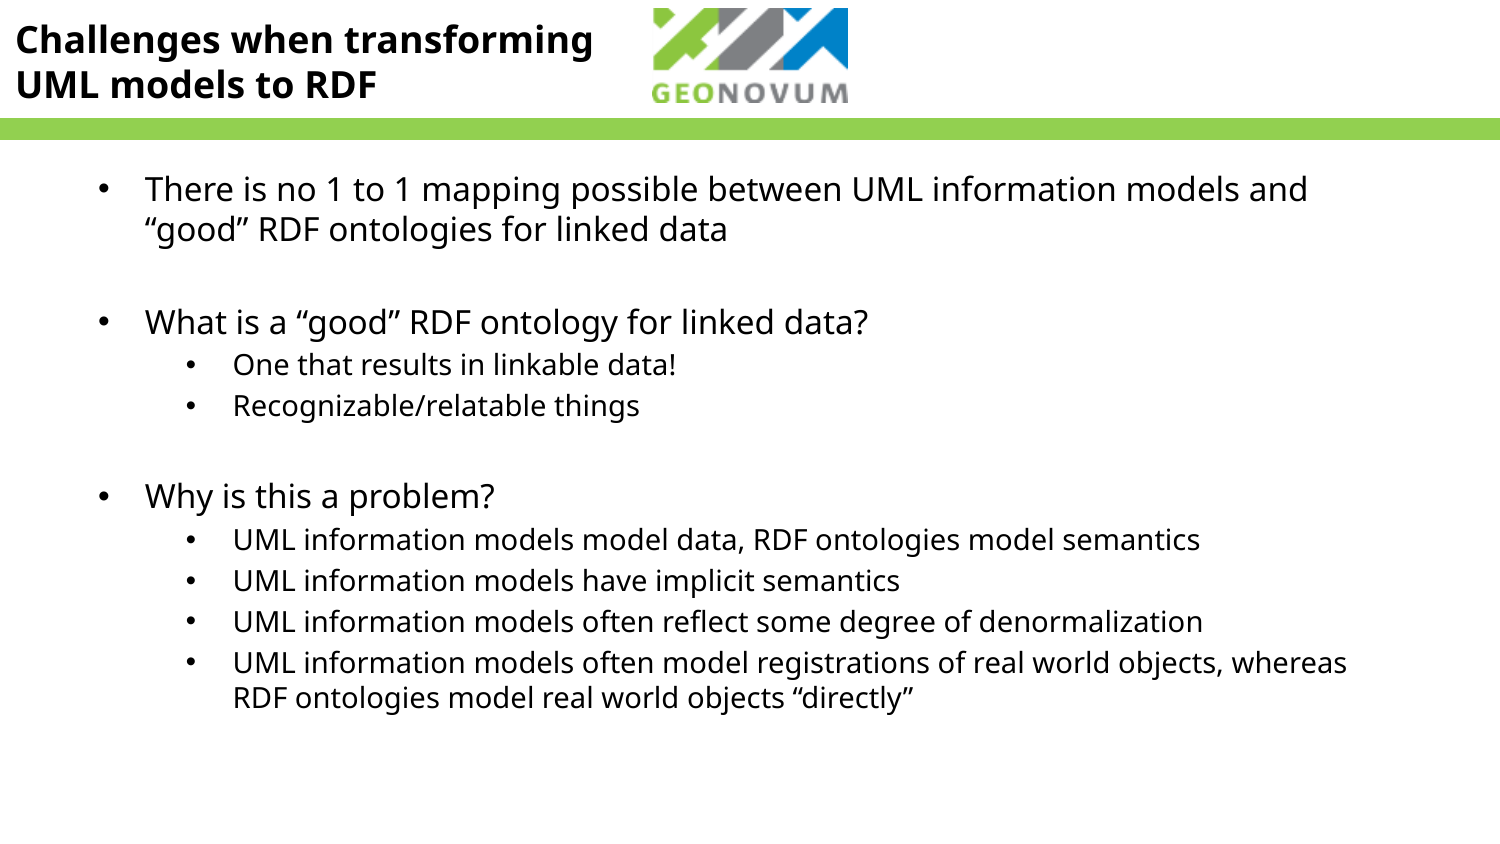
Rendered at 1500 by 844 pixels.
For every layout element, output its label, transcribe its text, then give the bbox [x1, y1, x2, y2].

picture [680, 8, 848, 103]
list There is no 1 to 1 mapping possible between UML information models and “good” RDF ontologies for linked data What is a “good” RDF ontology for linked data? One that results in linkable data! Recognizable/relatable things Why is this a problem? UML information models model data, RDF ontologies model semantics UML information models have implicit semantics UML information models often reflect some degree of denormalization UML information models often model registrations of real world objects, whereas RDF ontologies model real world objects “directly” [98, 167, 1402, 725]
list Challenges when transforming UML models to RDF [0, 2, 680, 119]
